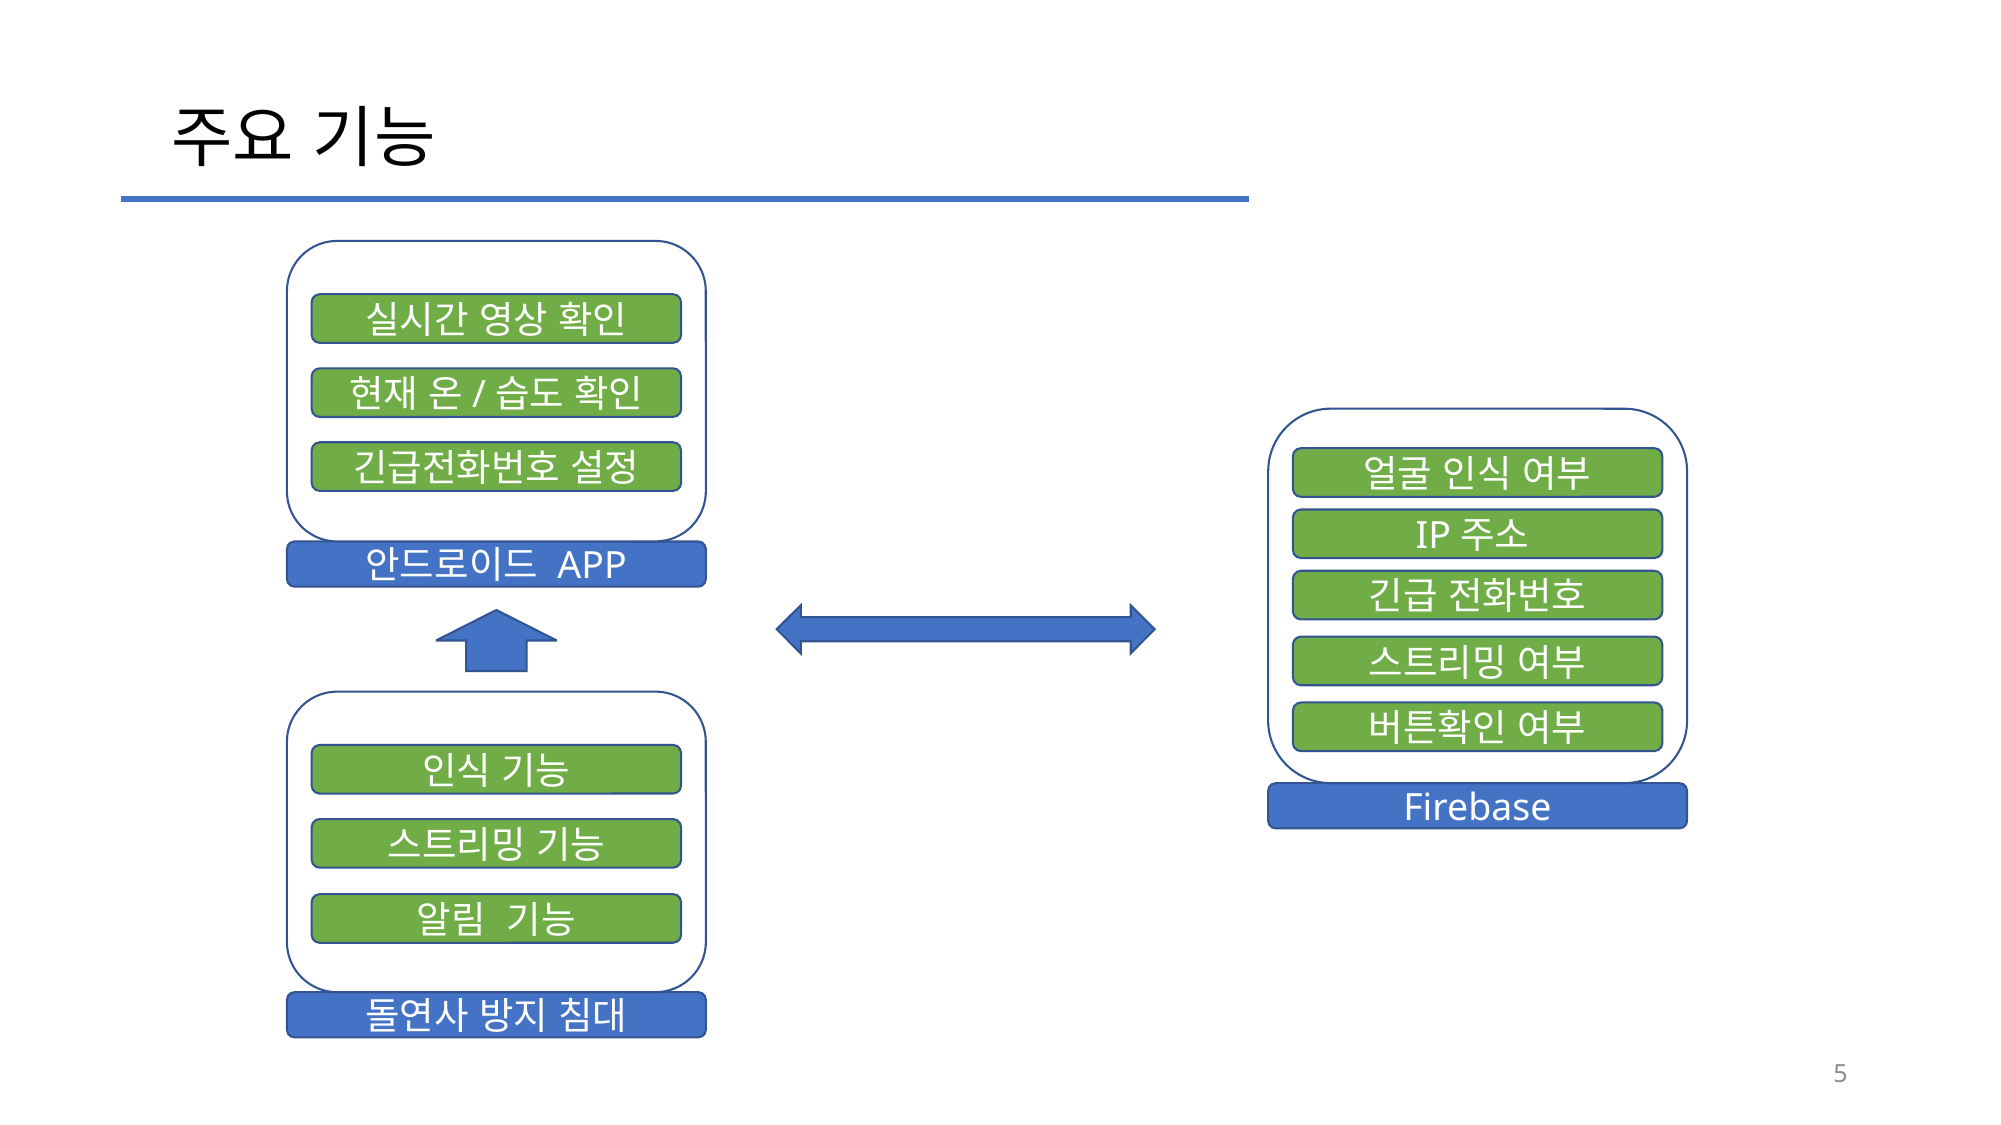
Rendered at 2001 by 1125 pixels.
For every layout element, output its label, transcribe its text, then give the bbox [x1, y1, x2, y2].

slide_number 5 [1412, 1042, 1863, 1103]
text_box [286, 240, 1688, 1038]
text_box 주요 기능 [156, 87, 977, 183]
